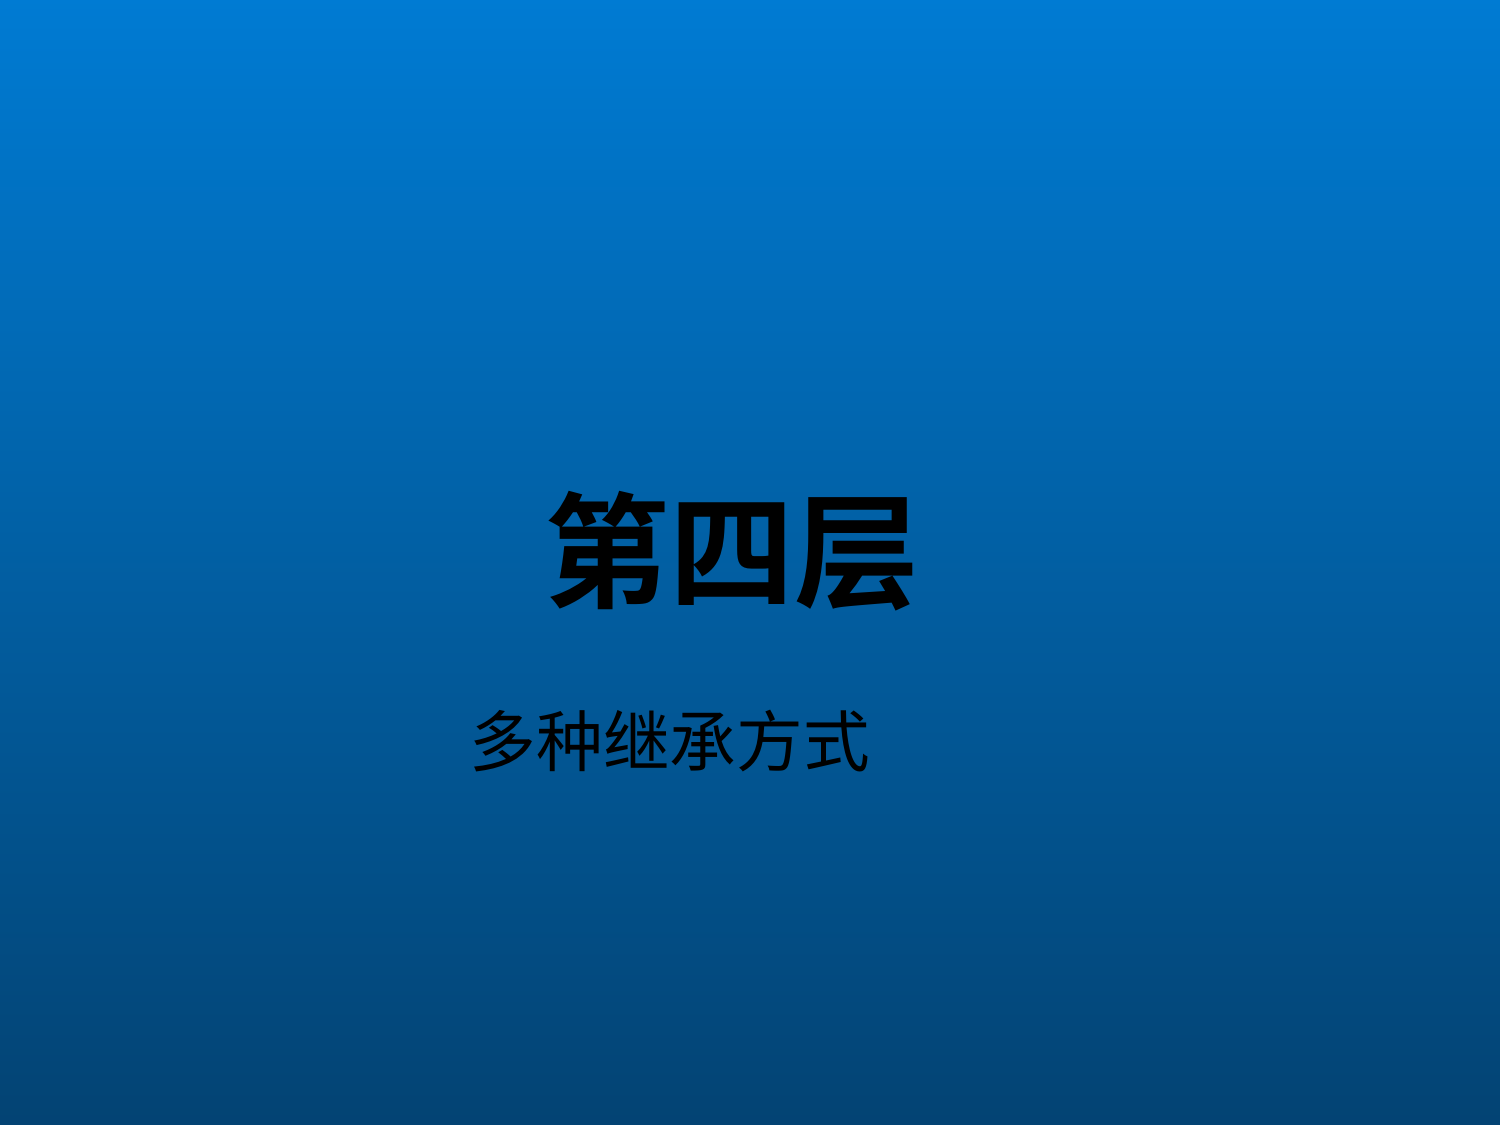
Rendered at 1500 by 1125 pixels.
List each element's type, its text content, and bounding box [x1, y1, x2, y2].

title 第四层 [0, 428, 1483, 670]
subtitle 多种继承方式 [454, 692, 1117, 980]
